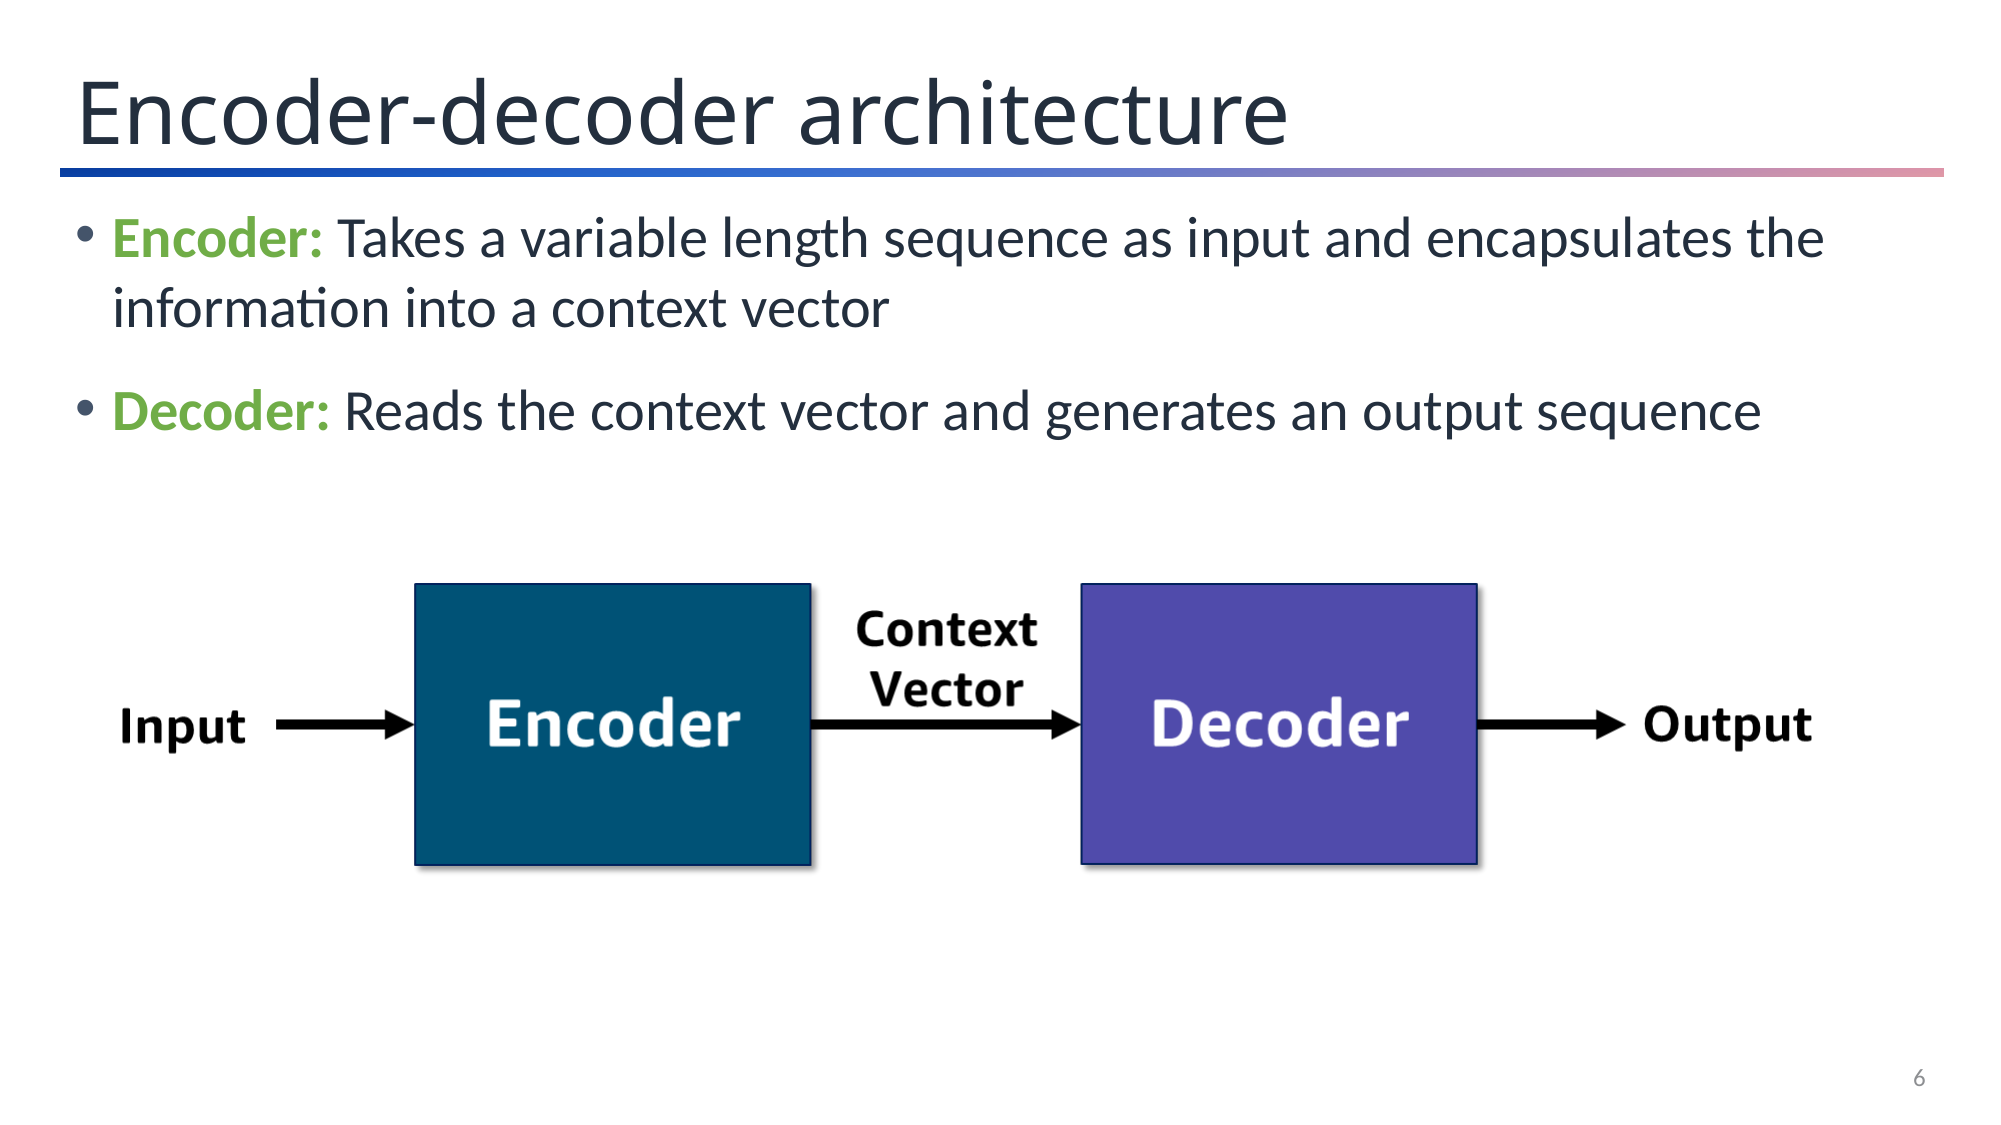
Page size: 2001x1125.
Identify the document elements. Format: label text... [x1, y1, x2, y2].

list Encoder: Takes a variable length sequence as input and encapsulates the information into a context vector Decoder: Reads the context vector and generates an output sequence [60, 191, 1941, 1055]
title Encoder-decoder architecture [60, 49, 1941, 170]
picture [88, 579, 1843, 879]
picture [60, 168, 1944, 177]
slide_number 6 [1861, 1057, 1941, 1095]
